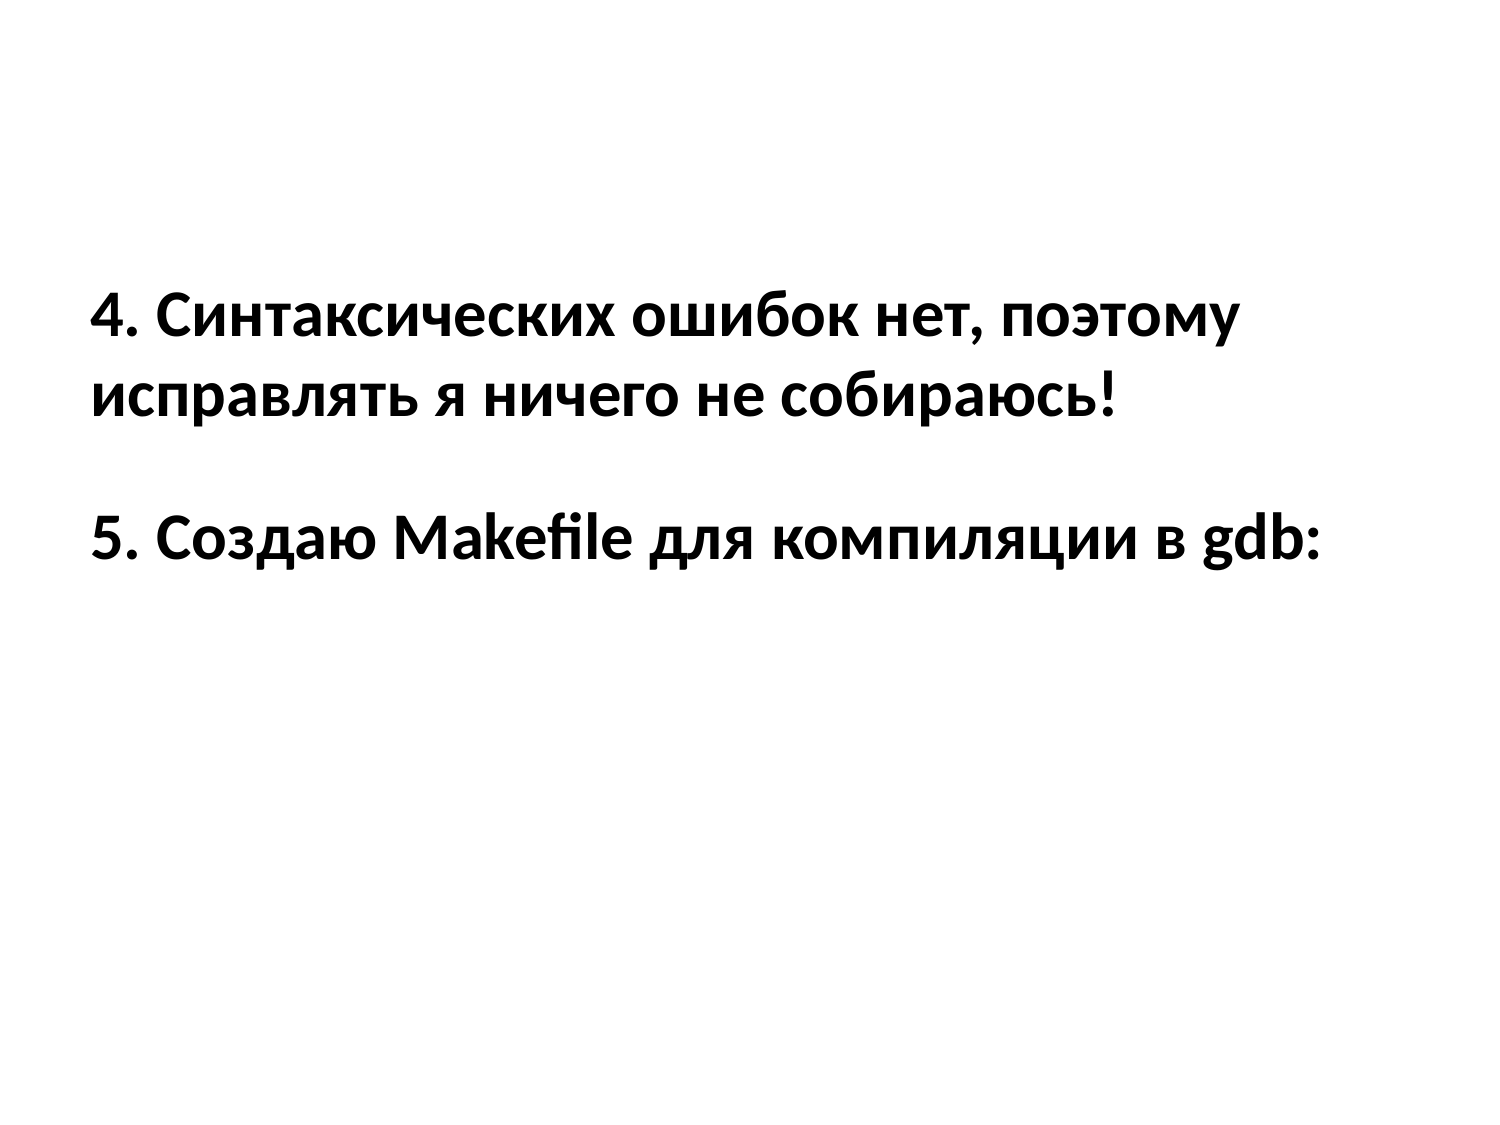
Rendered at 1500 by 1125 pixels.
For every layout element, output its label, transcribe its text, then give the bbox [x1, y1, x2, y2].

list 4. Синтаксических ошибок нет, поэтому исправлять я ничего не собираюсь! 5. Создаю Makefile для компиляции в gdb: [75, 262, 1425, 1005]
